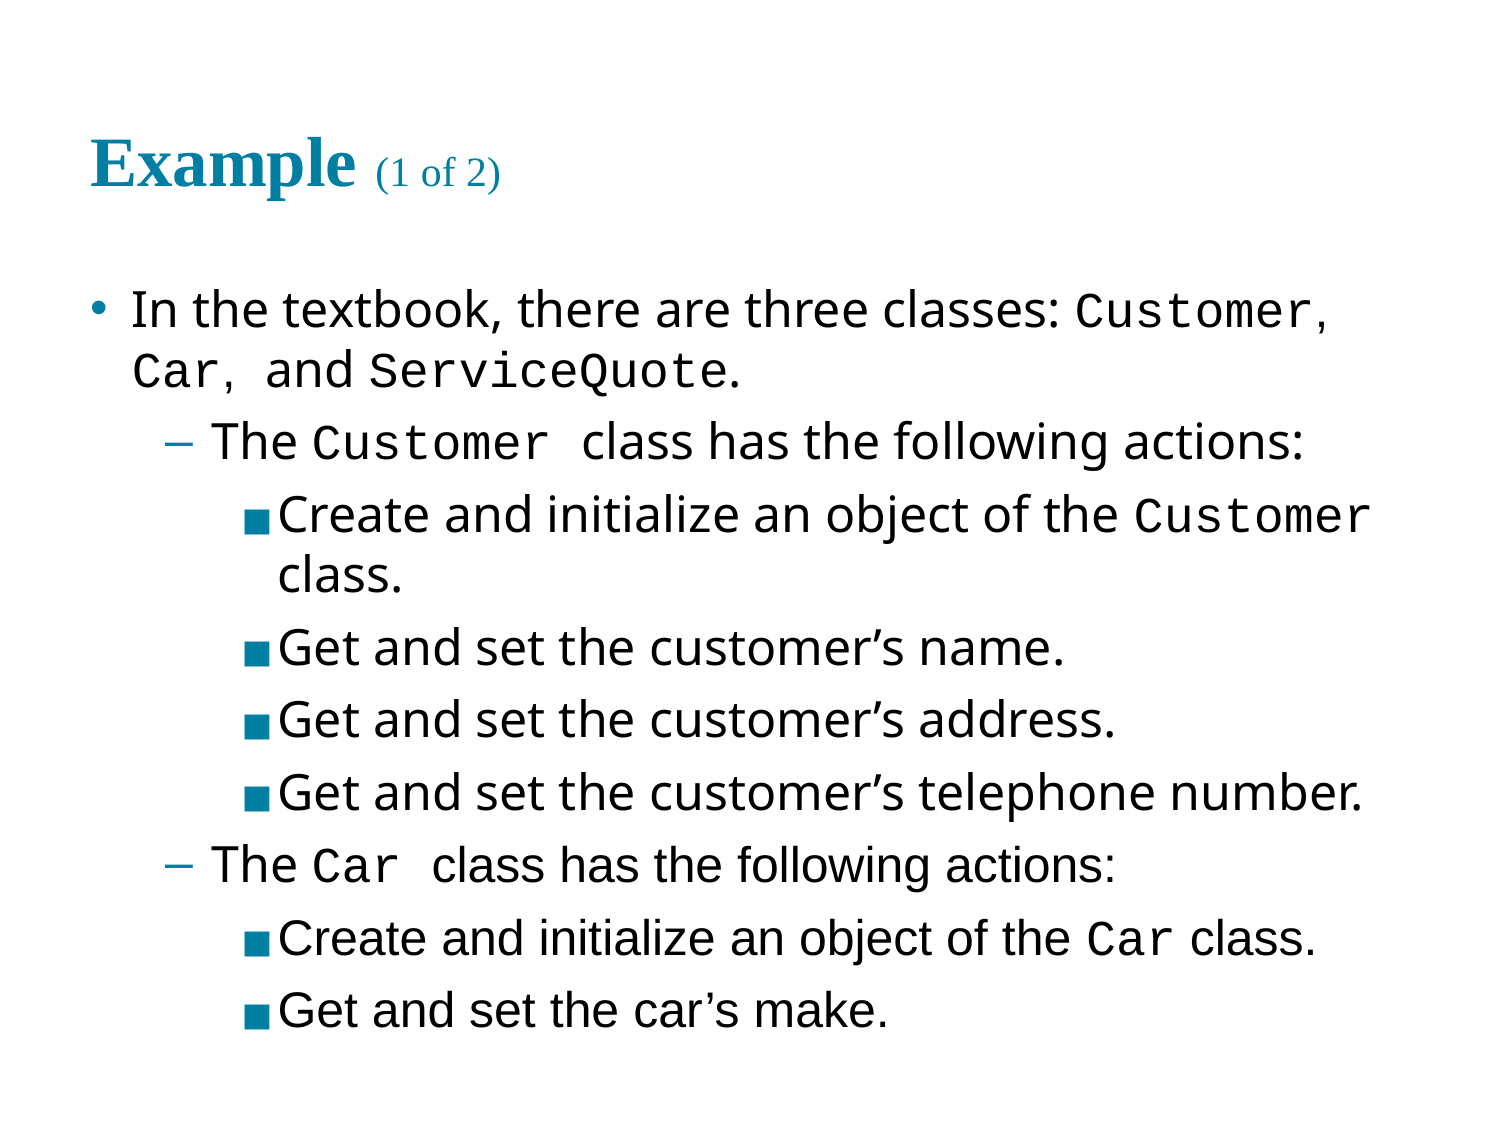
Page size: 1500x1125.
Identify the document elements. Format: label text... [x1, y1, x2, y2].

title Example (1 of 2) [75, 0, 1425, 216]
list In the textbook, there are three classes: Customer, Car, and ServiceQuote. The Customer class has the following actions: Create and initialize an object of the Customer class. Get and set the customer’s name. Get and set the customer’s address. Get and set the customer’s telephone number. The Car class has the following actions: Create and initialize an object of the Car class. Get and set the car’s make. [75, 262, 1425, 1037]
